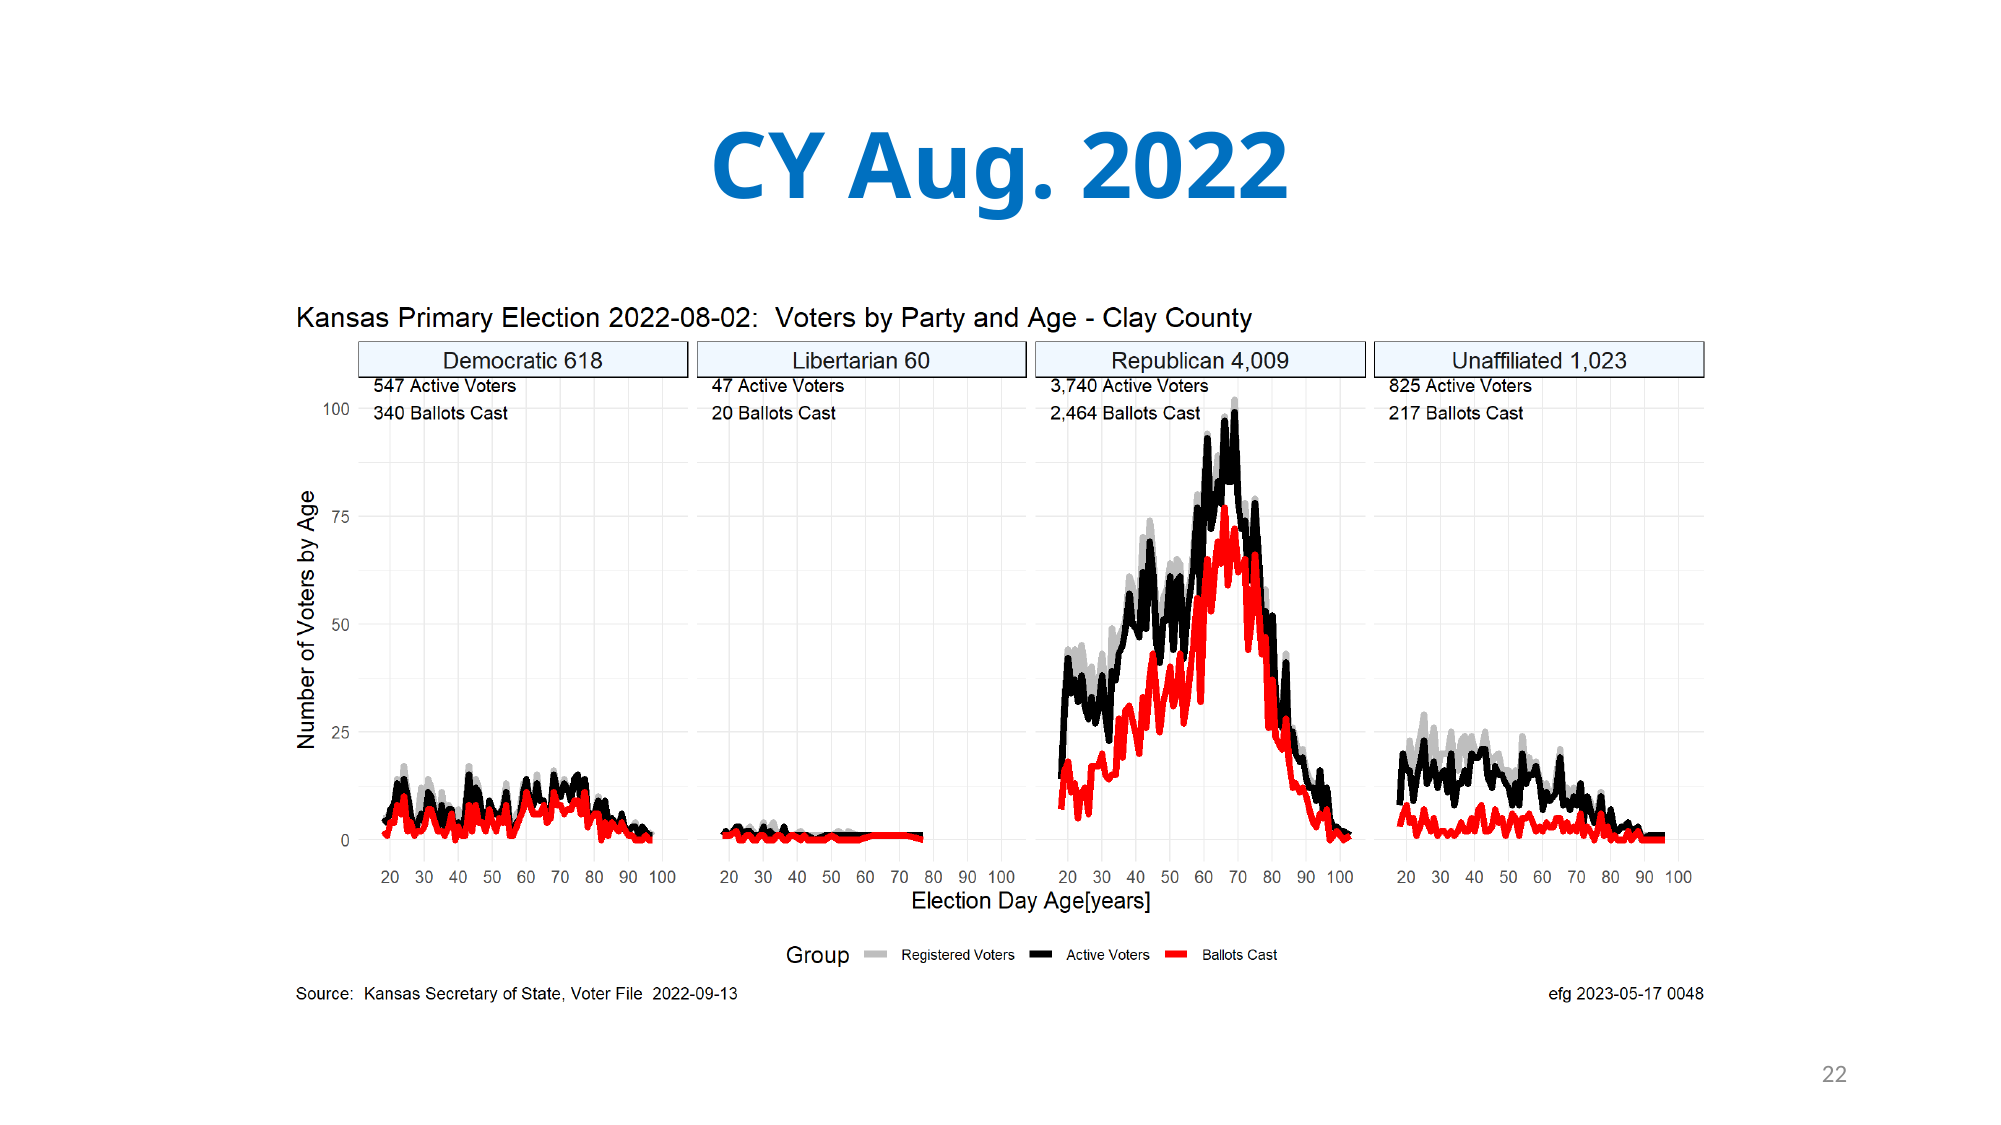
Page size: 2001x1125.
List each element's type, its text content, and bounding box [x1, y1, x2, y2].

title CY Aug. 2022 [137, 59, 1863, 278]
slide_number ‹#› [1412, 1042, 1863, 1103]
picture [287, 297, 1713, 1011]
